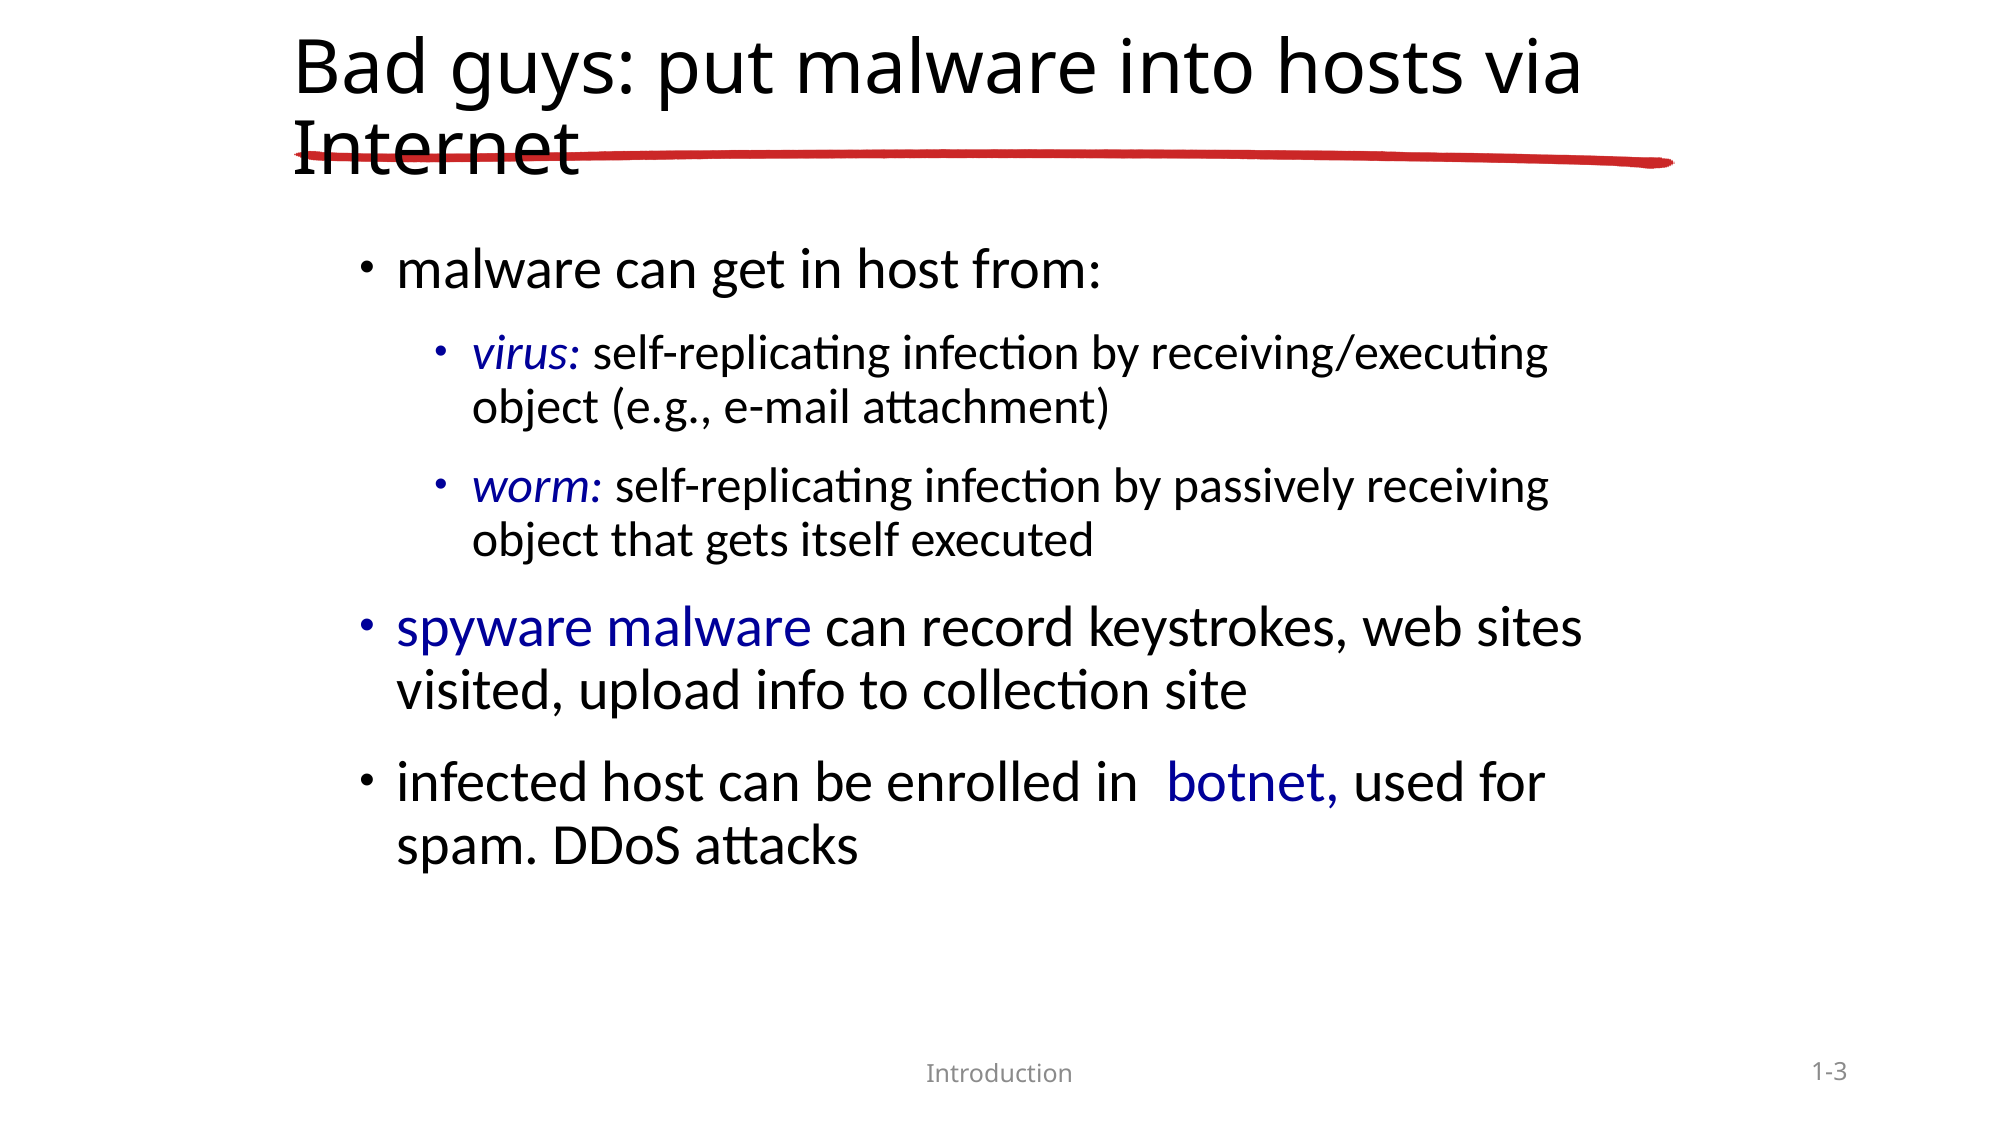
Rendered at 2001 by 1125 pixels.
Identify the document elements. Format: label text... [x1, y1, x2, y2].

slide_number 1-3 [1412, 1042, 1863, 1103]
picture [287, 144, 1691, 174]
title Bad guys: put malware into hosts via Internet [277, 15, 1754, 204]
footer Introduction [662, 1042, 1338, 1103]
list malware can get in host from: virus: self-replicating infection by receiving/executing object (e.g., e-mail attachment) worm: self-replicating infection by passively receiving object that gets itself executed spyware malware can record keystrokes, web sites visited, upload info to collection site infected host can be enrolled in botnet, used for spam. DDoS attacks [344, 230, 1610, 1014]
